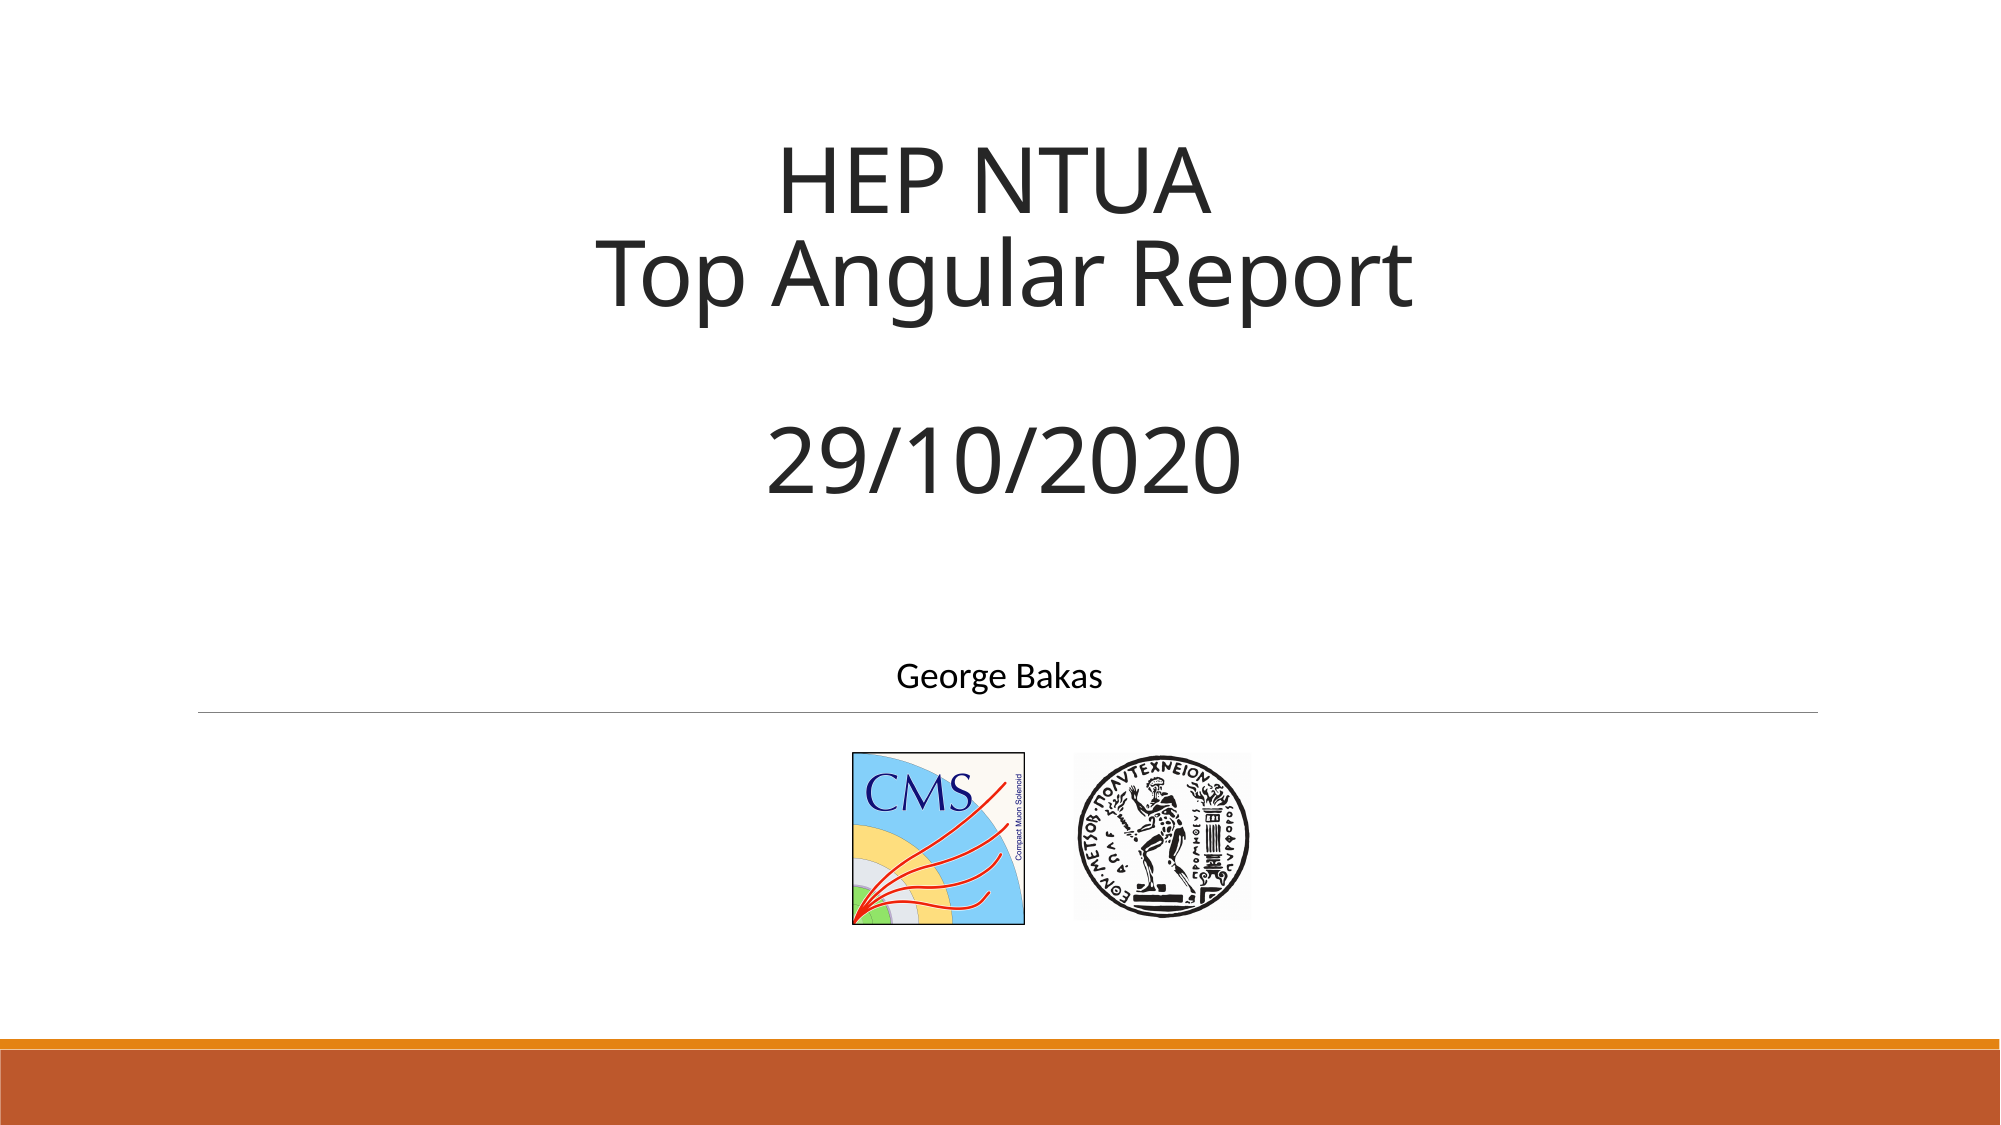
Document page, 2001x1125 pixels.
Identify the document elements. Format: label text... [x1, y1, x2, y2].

title HEP NTUA Top Angular Report 29/10/2020 [180, 37, 1830, 533]
picture [851, 752, 1025, 926]
picture [1072, 752, 1252, 921]
text_box George Bakas [186, 643, 1814, 704]
